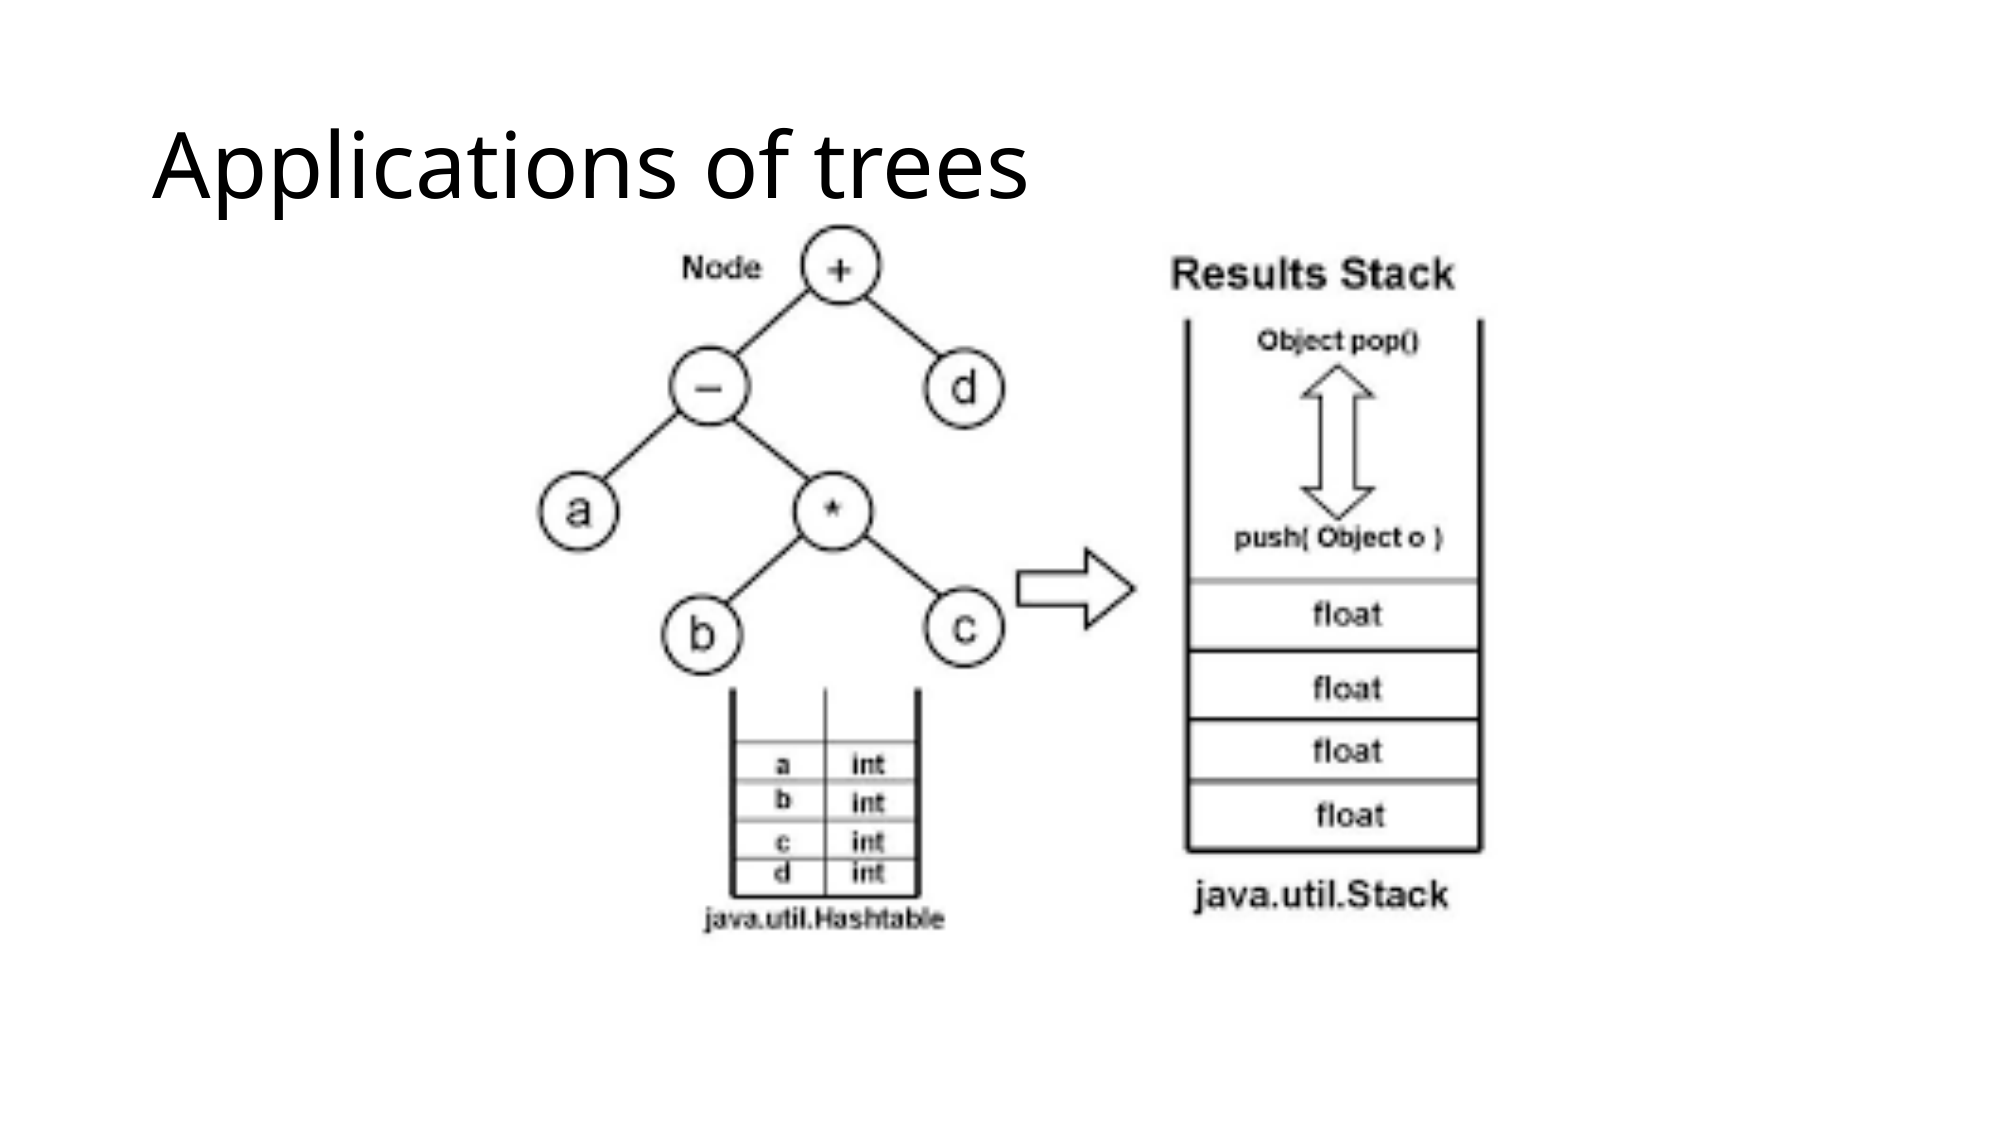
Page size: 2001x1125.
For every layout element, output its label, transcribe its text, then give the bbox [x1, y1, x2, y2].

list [530, 223, 1509, 957]
title Applications of trees [137, 59, 1863, 278]
